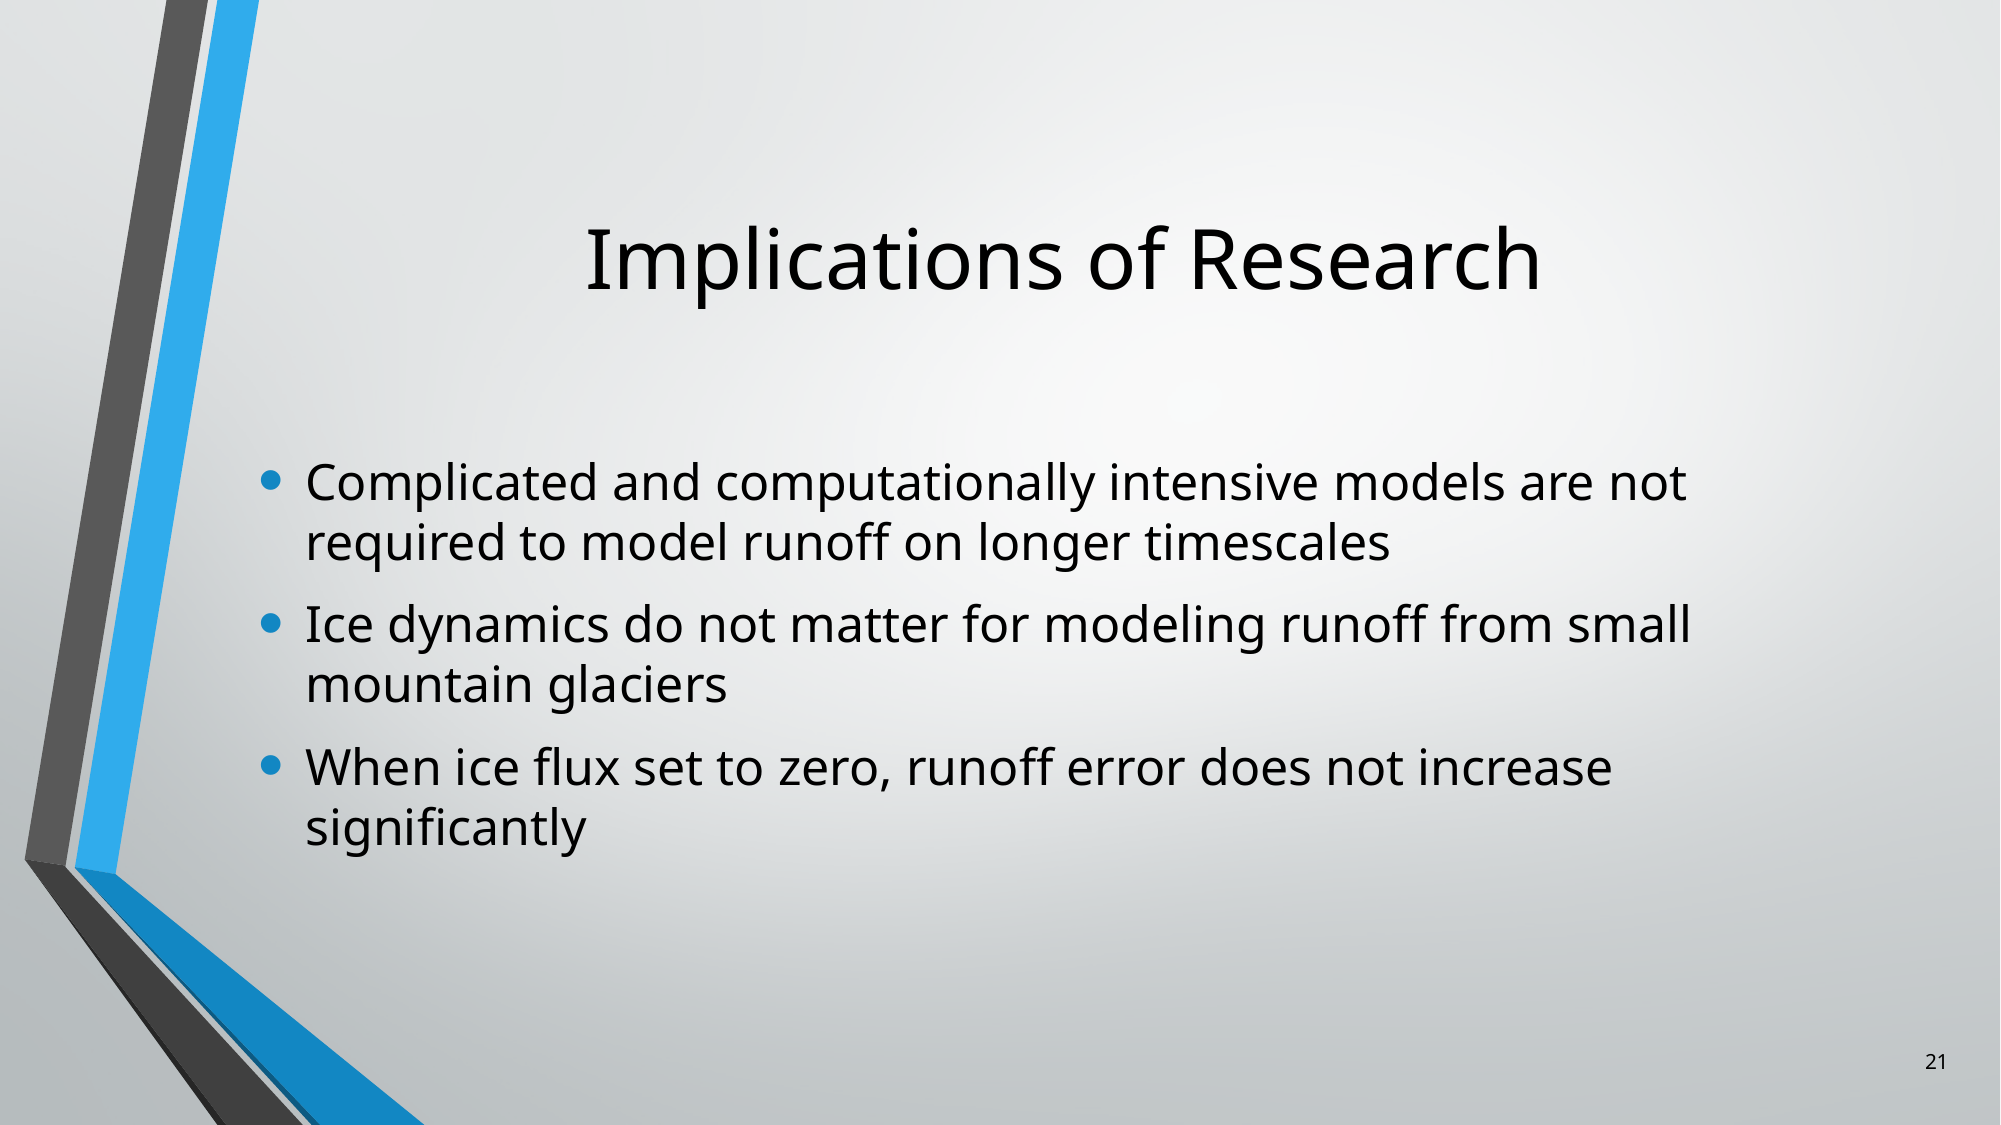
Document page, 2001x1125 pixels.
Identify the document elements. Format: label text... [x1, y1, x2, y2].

title Implications of Research [243, 112, 1887, 400]
slide_number 21 [1873, 1032, 1964, 1093]
list Complicated and computationally intensive models are not required to model runoff on longer timescales Ice dynamics do not matter for modeling runoff from small mountain glaciers When ice flux set to zero, runoff error does not increase significantly [243, 437, 1887, 950]
